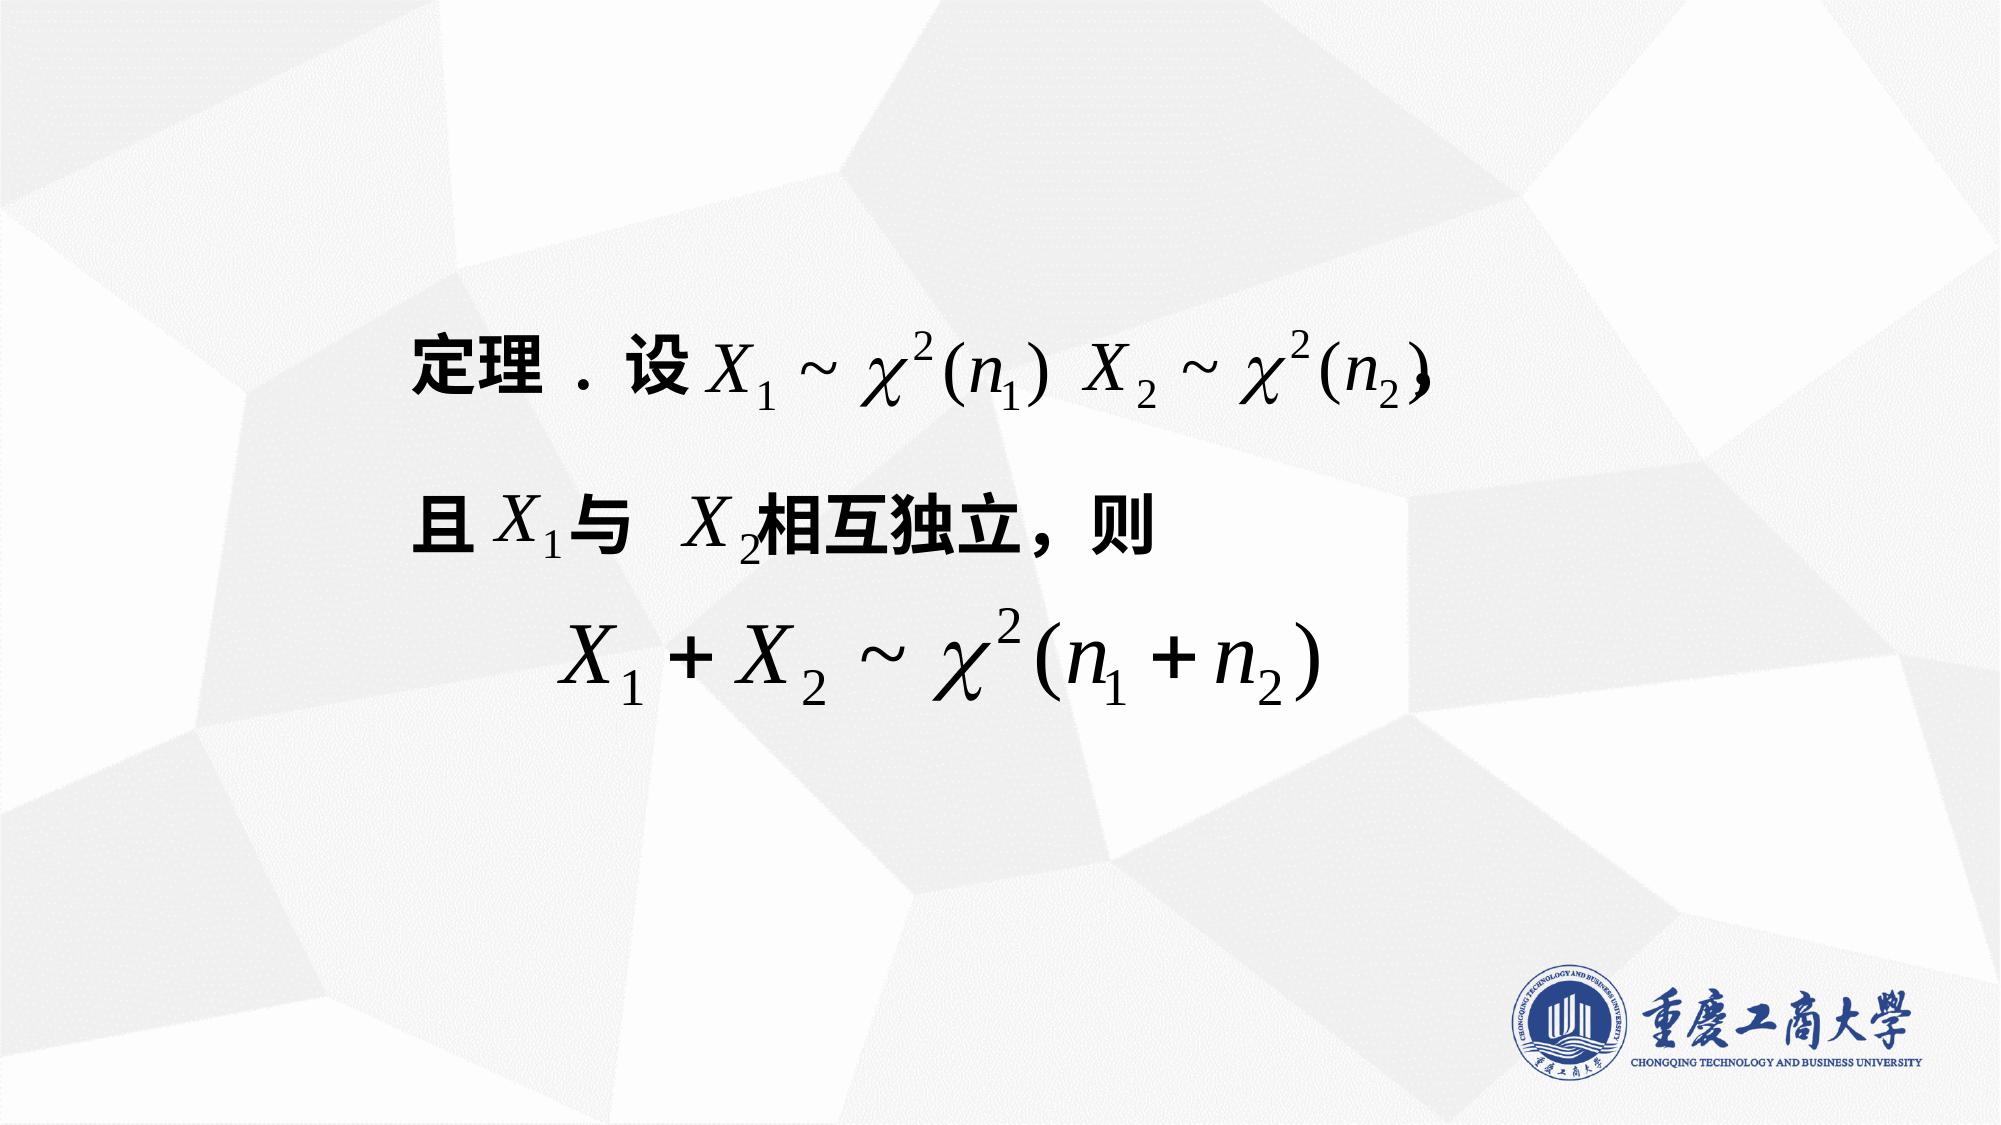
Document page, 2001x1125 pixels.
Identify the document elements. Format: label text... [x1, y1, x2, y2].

picture [0, 0, 2001, 1125]
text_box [695, 316, 1058, 418]
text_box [1073, 316, 1436, 416]
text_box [670, 478, 771, 573]
text_box 定理 . 设 ， 且 与 相互独立，则 [395, 315, 1546, 571]
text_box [545, 590, 1334, 715]
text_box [483, 478, 566, 566]
